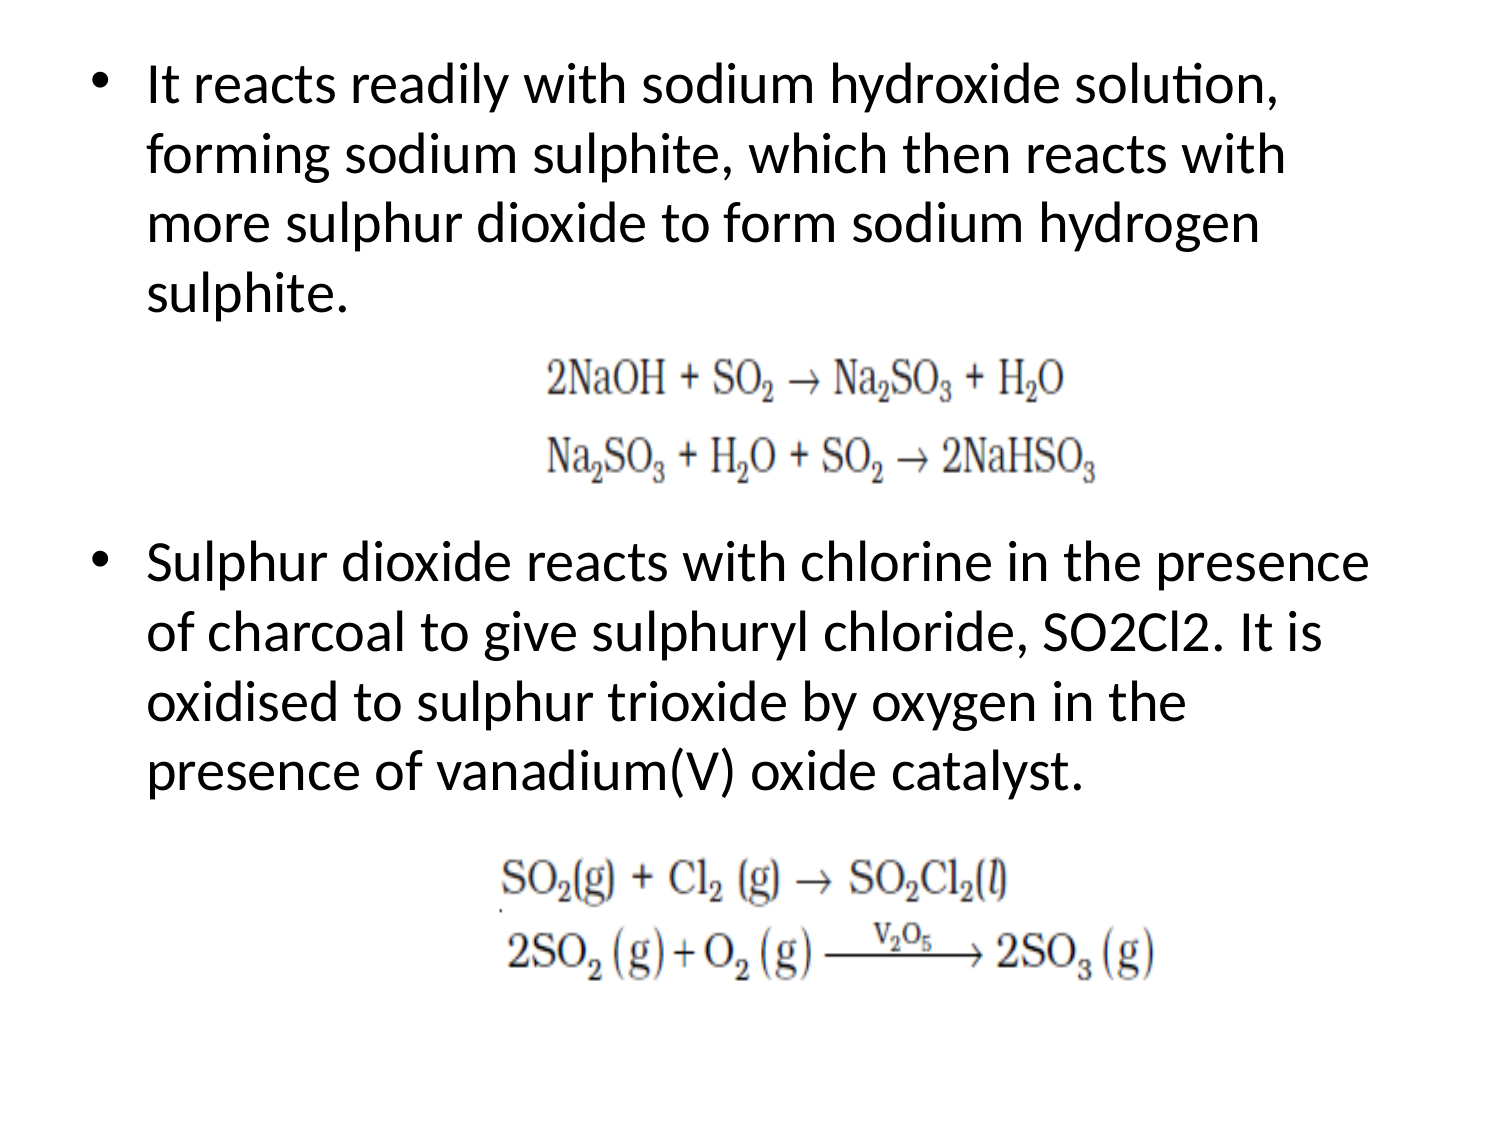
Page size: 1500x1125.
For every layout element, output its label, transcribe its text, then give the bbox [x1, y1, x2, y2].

picture [537, 349, 1113, 501]
picture [490, 837, 1163, 994]
list It reacts readily with sodium hydroxide solution, forming sodium sulphite, which then reacts with more sulphur dioxide to form sodium hydrogen sulphite. Sulphur dioxide reacts with chlorine in the presence of charcoal to give sulphuryl chloride, SO2Cl2. It is oxidised to sulphur trioxide by oxygen in the presence of vanadium(V) oxide catalyst. [75, 37, 1425, 1125]
